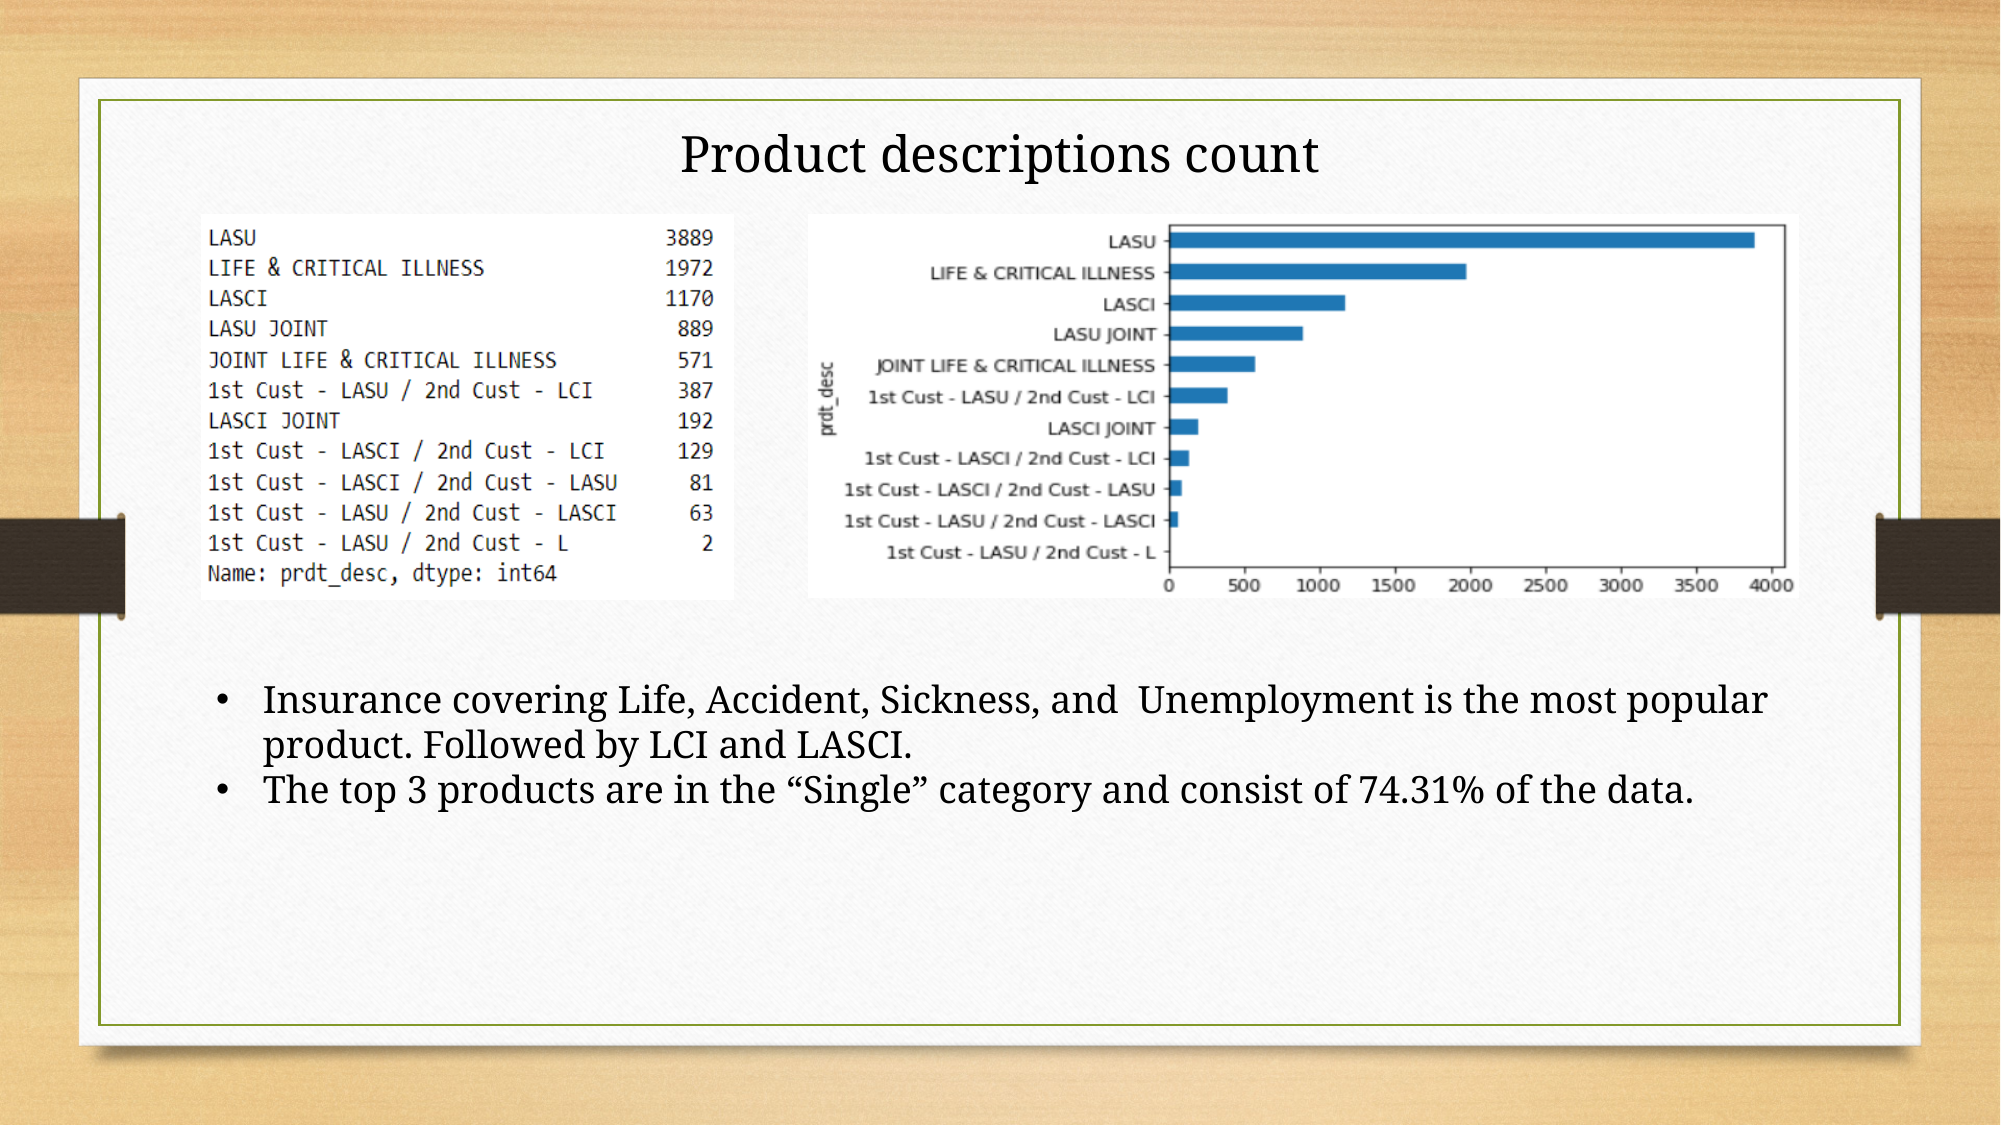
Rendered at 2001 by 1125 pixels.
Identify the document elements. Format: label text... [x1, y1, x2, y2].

text_box Product descriptions count [368, 114, 1632, 190]
picture [0, 0, 2001, 1125]
text_box Insurance covering Life, Accident, Sickness, and Unemployment is the most popular product. Followed by LCI and LASCI. The top 3 products are in the “Single” category and consist of 74.31% of the data. [201, 668, 1799, 908]
